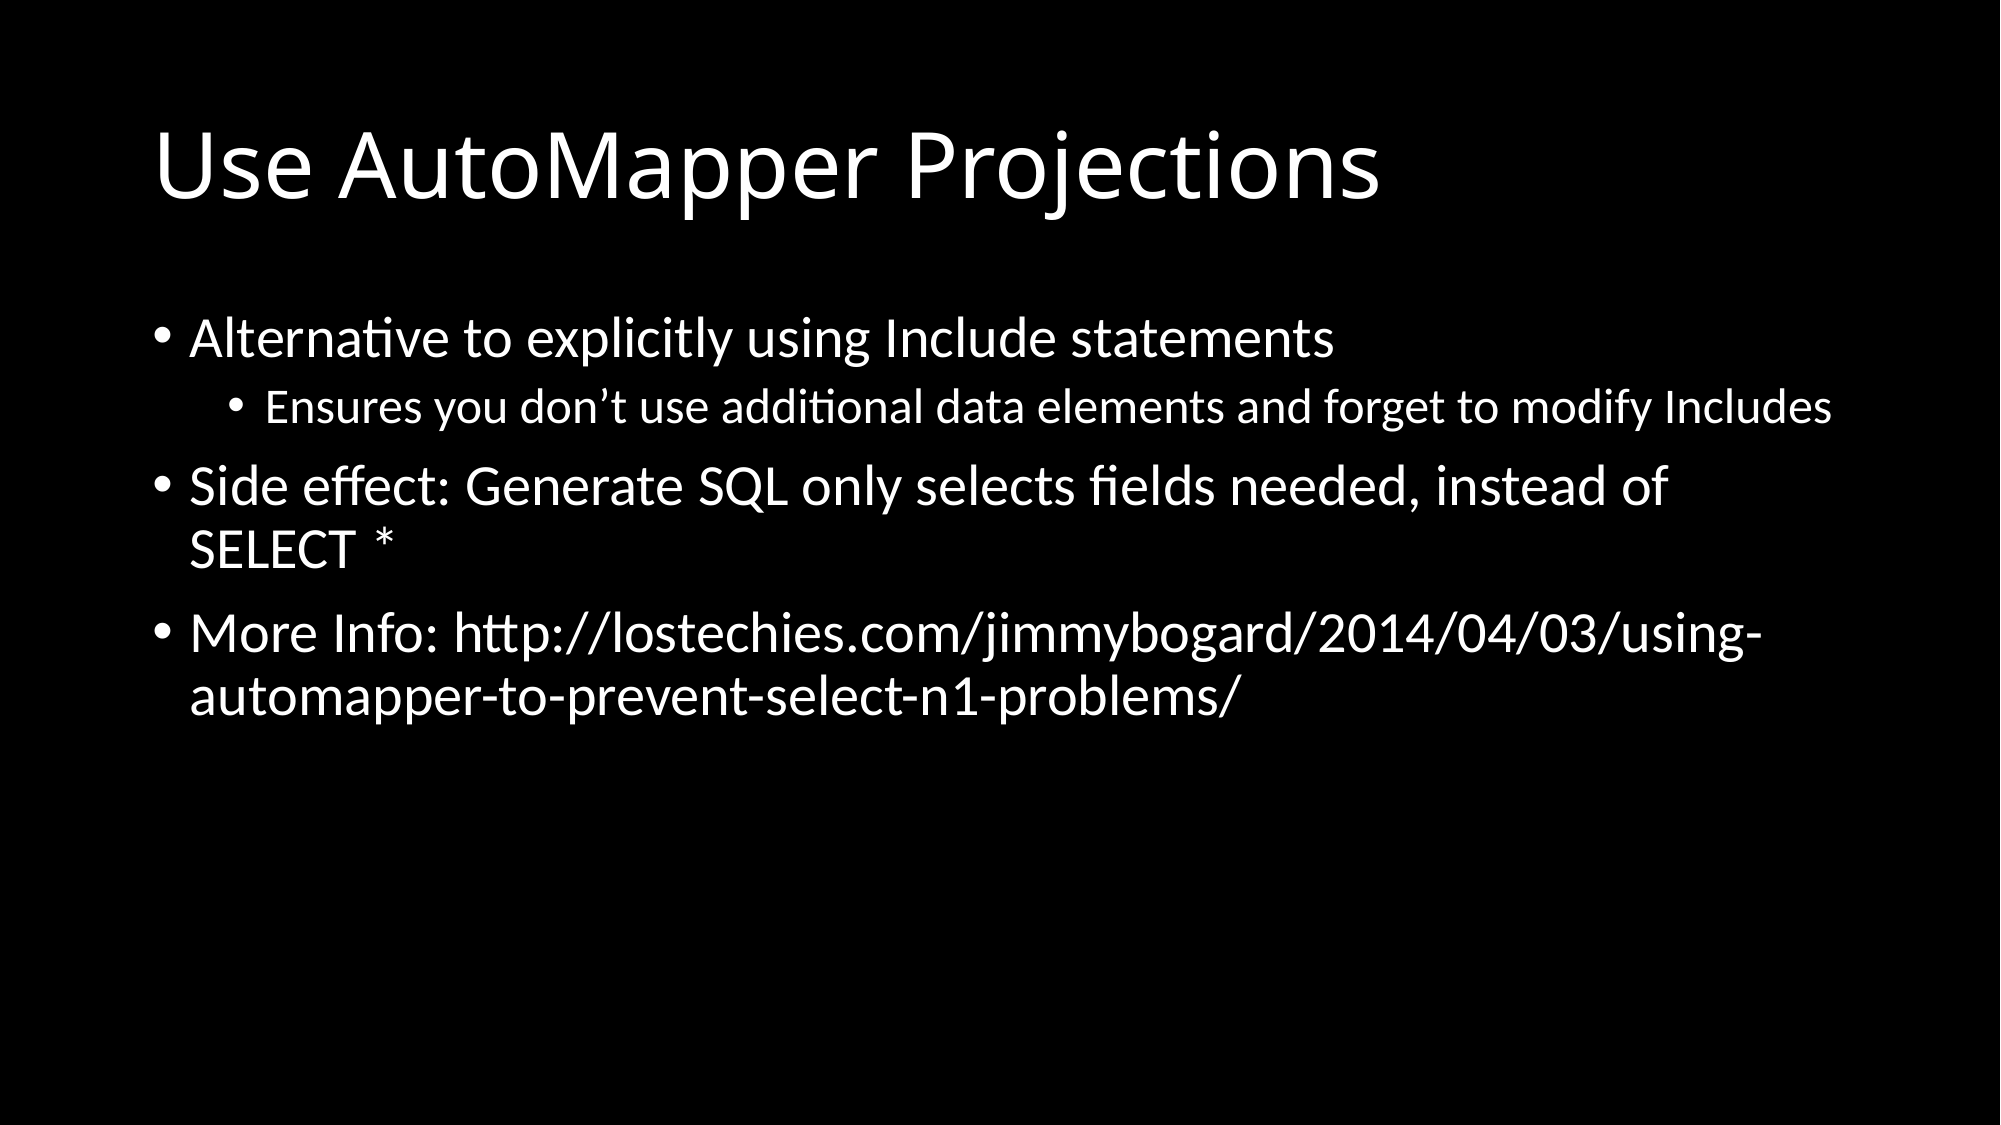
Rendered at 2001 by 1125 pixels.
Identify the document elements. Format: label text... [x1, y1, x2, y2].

list Alternative to explicitly using Include statements Ensures you don’t use additional data elements and forget to modify Includes Side effect: Generate SQL only selects fields needed, instead of SELECT * More Info: http://lostechies.com/jimmybogard/2014/04/03/using-automapper-to-prevent-select-n1-problems/ [137, 299, 1863, 1014]
title Use AutoMapper Projections [137, 59, 1863, 278]
